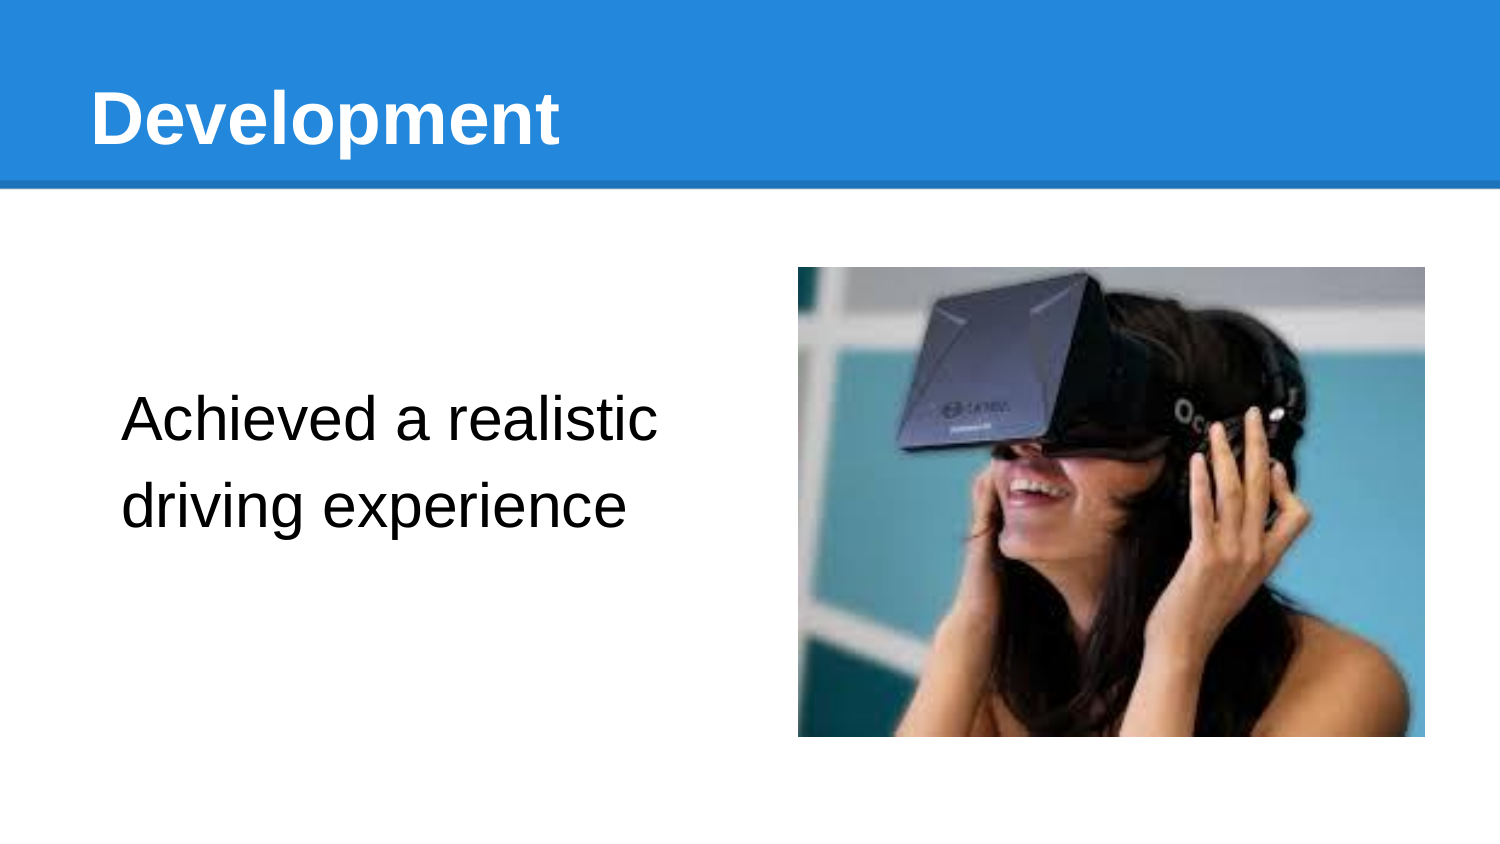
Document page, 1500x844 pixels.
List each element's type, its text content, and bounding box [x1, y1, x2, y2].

list Achieved a realistic driving experience [75, 196, 1425, 808]
picture [798, 267, 1426, 738]
title Development [75, 33, 1425, 175]
